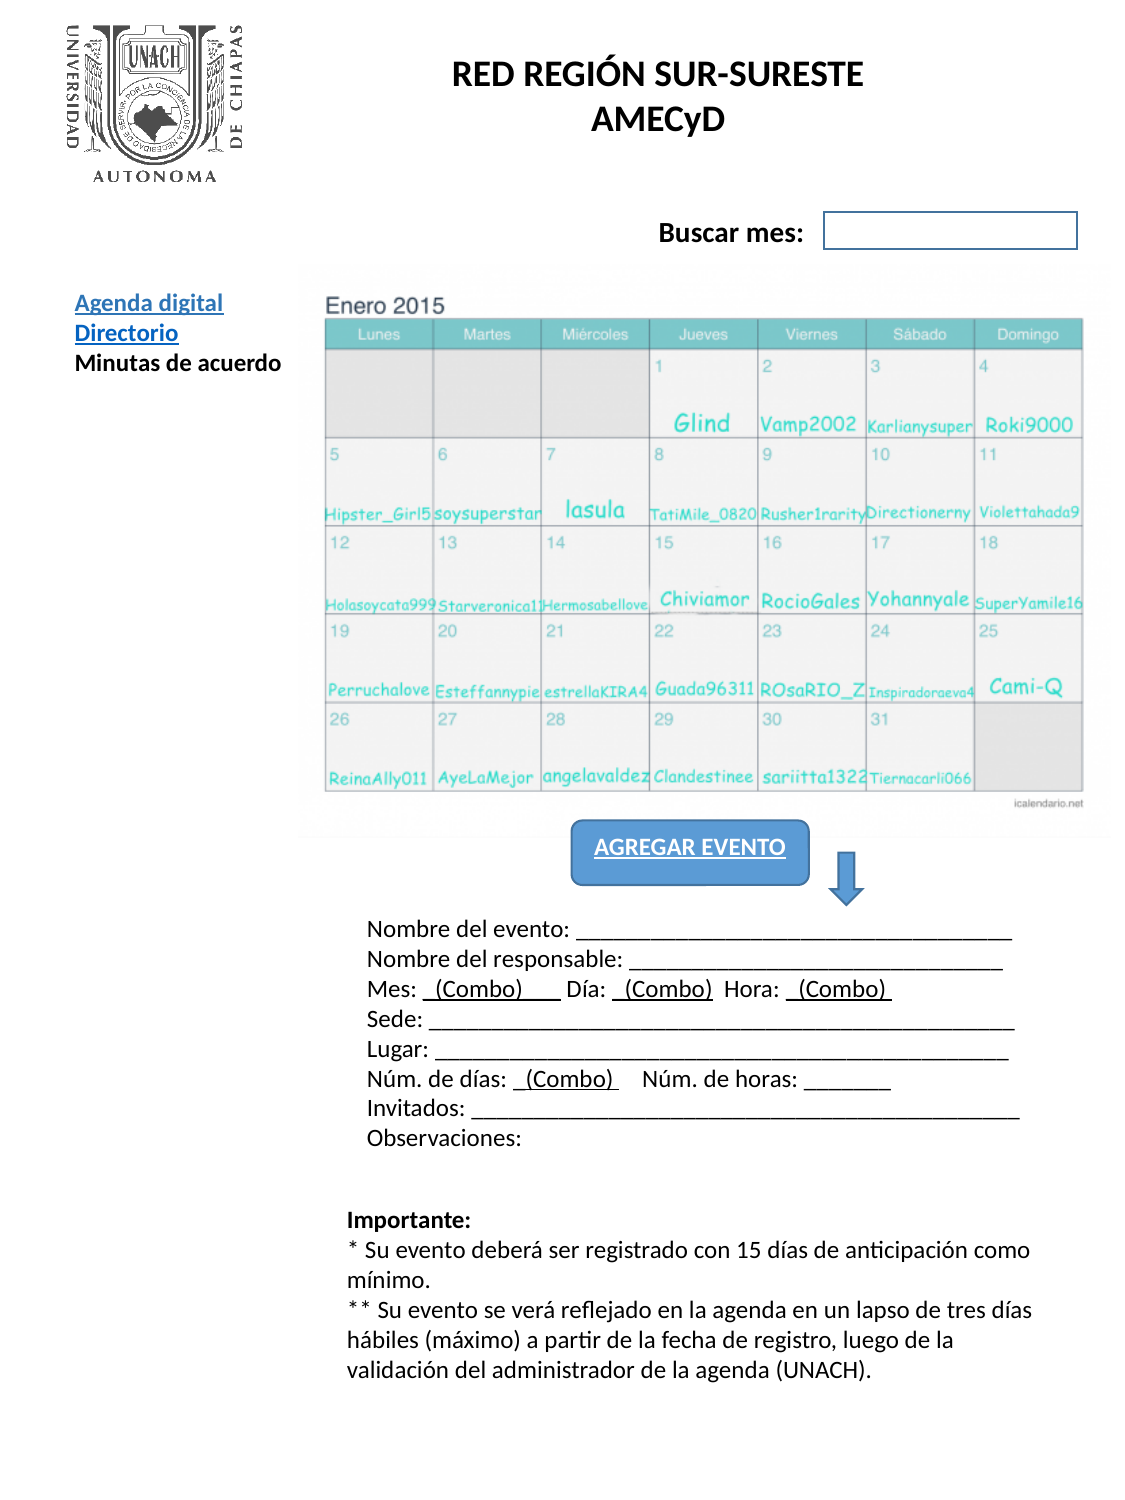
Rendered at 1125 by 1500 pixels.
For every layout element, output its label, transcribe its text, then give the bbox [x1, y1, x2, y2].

picture [298, 264, 1111, 838]
picture [59, 15, 248, 195]
text_box Nombre del evento: ___________________________________ Nombre del responsable: ______________________________ Mes: _(Combo)___ Día: _(Combo) Hora: _(Combo) Sede: _______________________________________________ Lugar: ______________________________________________ Núm. de días: _(Combo) Núm. de horas: _______ Invitados: ____________________________________________ Observaciones: [352, 904, 1057, 1160]
text_box [823, 211, 1078, 250]
text_box Agenda digital Directorio Minutas de acuerdo [59, 279, 298, 429]
text_box RED REGIÓN SUR-SURESTE AMECyD [368, 41, 948, 146]
text_box [828, 851, 865, 907]
text_box Importante: * Su evento deberá ser registrado con 15 días de anticipación como mínimo. ** Su evento se verá reflejado en la agenda en un lapso de tres días hábiles (máximo) a partir de la fecha de registro, luego de la validación del administrador de la agenda (UNACH). [332, 1196, 1077, 1391]
text_box Buscar mes: [643, 205, 820, 256]
text_box AGREGAR EVENTO [570, 838, 810, 887]
